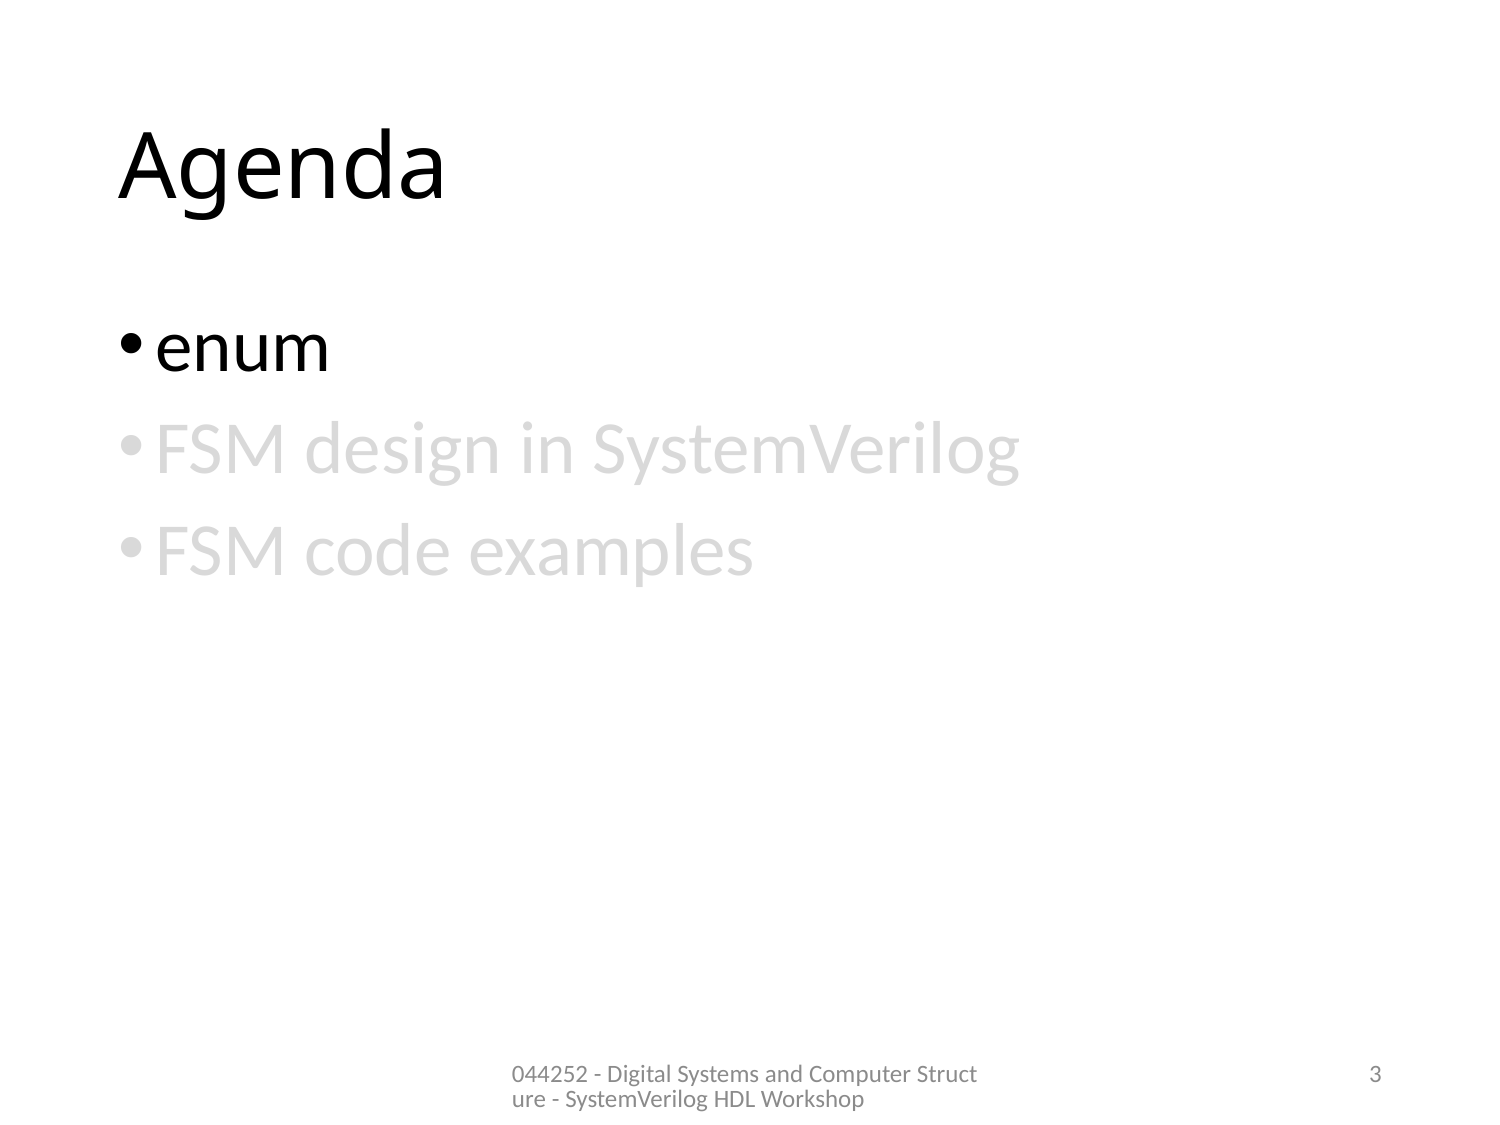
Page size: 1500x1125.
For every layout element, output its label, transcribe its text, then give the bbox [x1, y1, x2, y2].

title Agenda [103, 59, 1397, 278]
list enum FSM design in SystemVerilog FSM code examples [103, 299, 1397, 1014]
slide_number 3 [1059, 1042, 1397, 1103]
footer 044252 - Digital Systems and Computer Structure - SystemVerilog HDL Workshop [496, 1042, 1004, 1103]
